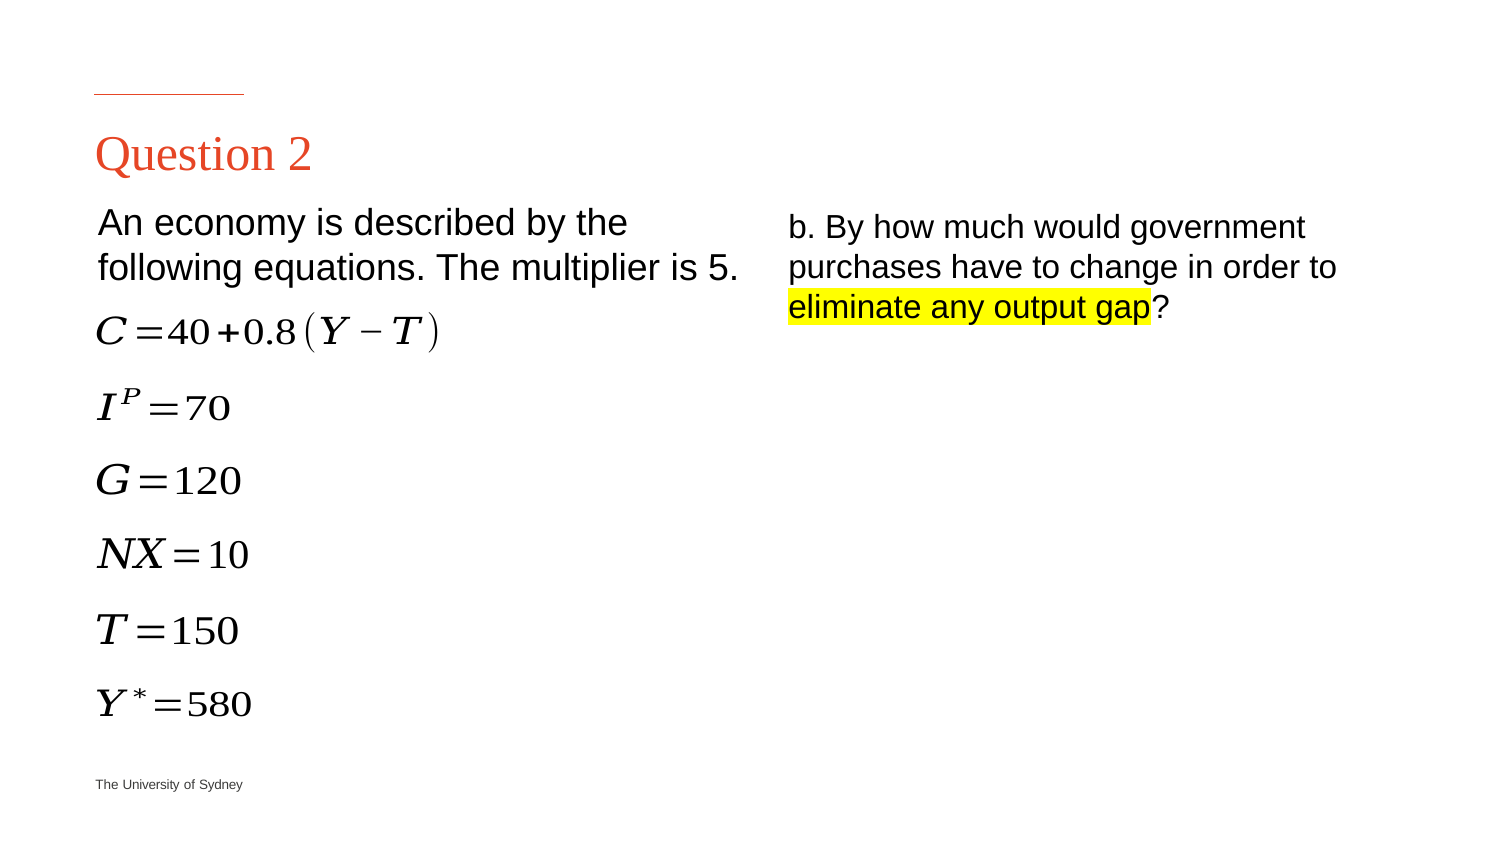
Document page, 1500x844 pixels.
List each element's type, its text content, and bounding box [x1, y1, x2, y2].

text_box b. By how much would government purchases have to change in order to eliminate any output gap? [773, 197, 1447, 333]
text_box An economy is described by the following equations. The multiplier is 5. [83, 190, 798, 296]
title Question 2 [94, 120, 1406, 182]
